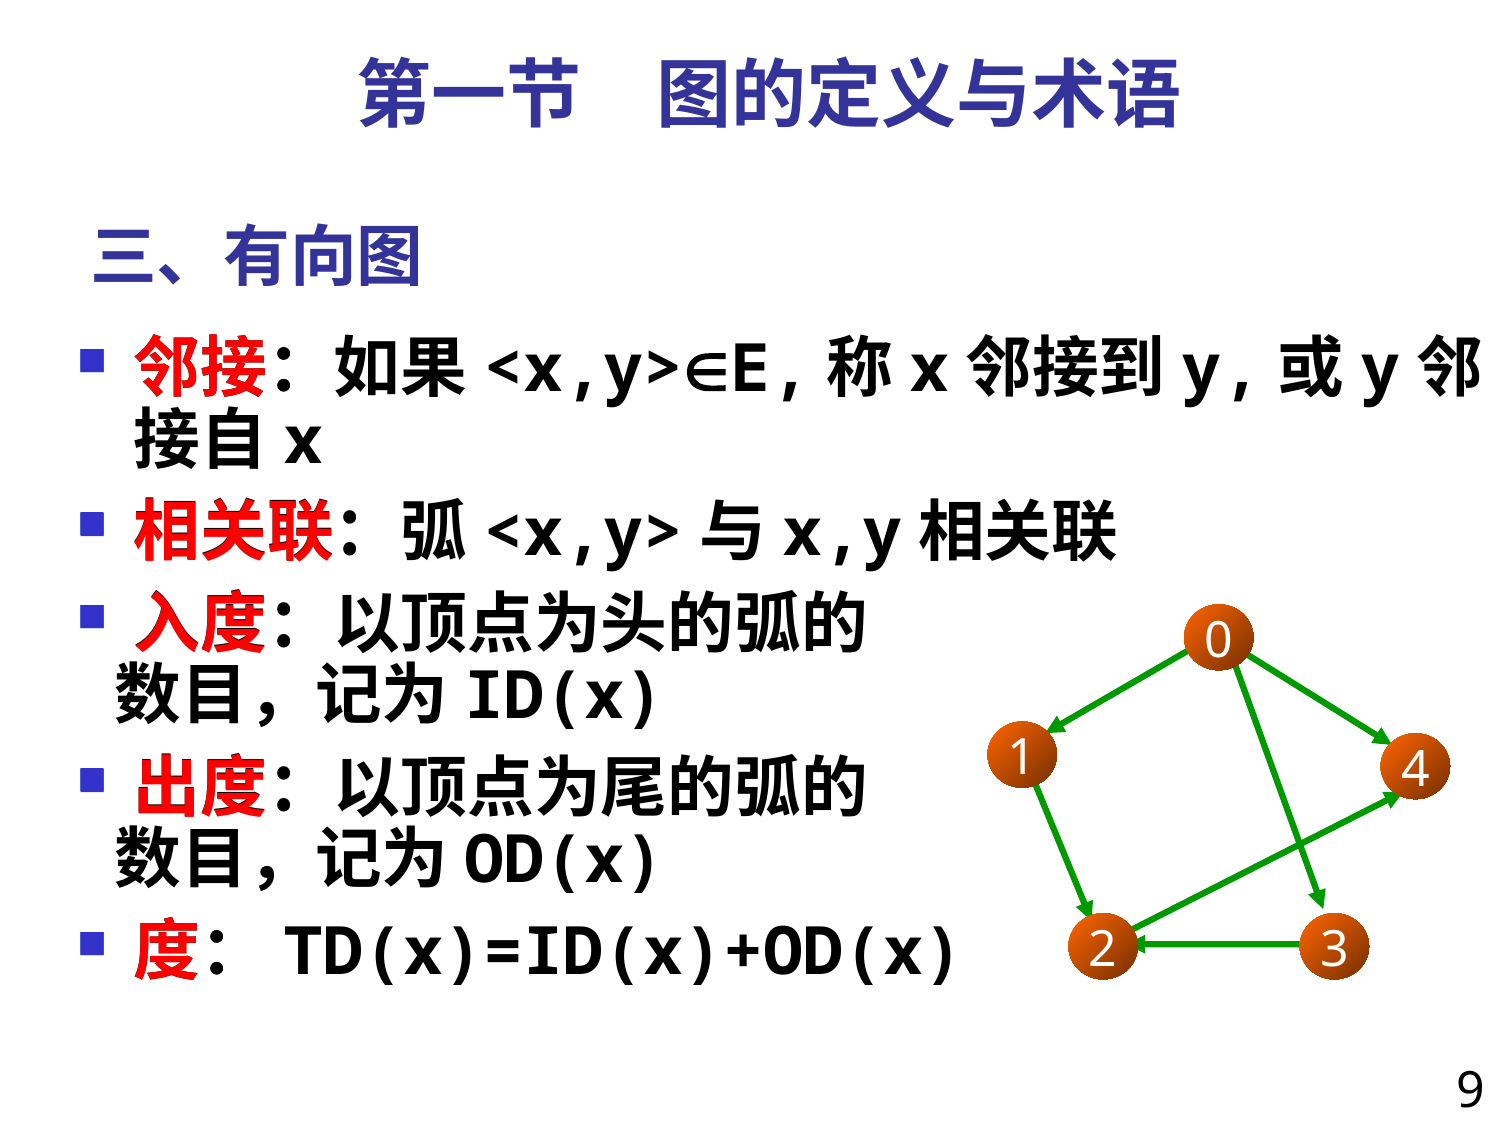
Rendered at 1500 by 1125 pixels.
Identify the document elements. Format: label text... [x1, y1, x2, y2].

list 邻接：如果<x,y>E,称x邻接到y,或y邻接自x 相关联：弧<x,y>与x,y相关联 入度：以顶点为头的弧的 数目，记为ID(x) 出度：以顶点为尾的弧的 数目，记为OD(x) 度：TD(x)=ID(x)+OD(x) [62, 326, 1500, 989]
title 三、有向图 [75, 188, 1013, 302]
text_box 9 [1400, 1049, 1500, 1125]
text_box 第一节 图的定义与术语 [75, 38, 1463, 144]
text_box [987, 604, 1451, 980]
